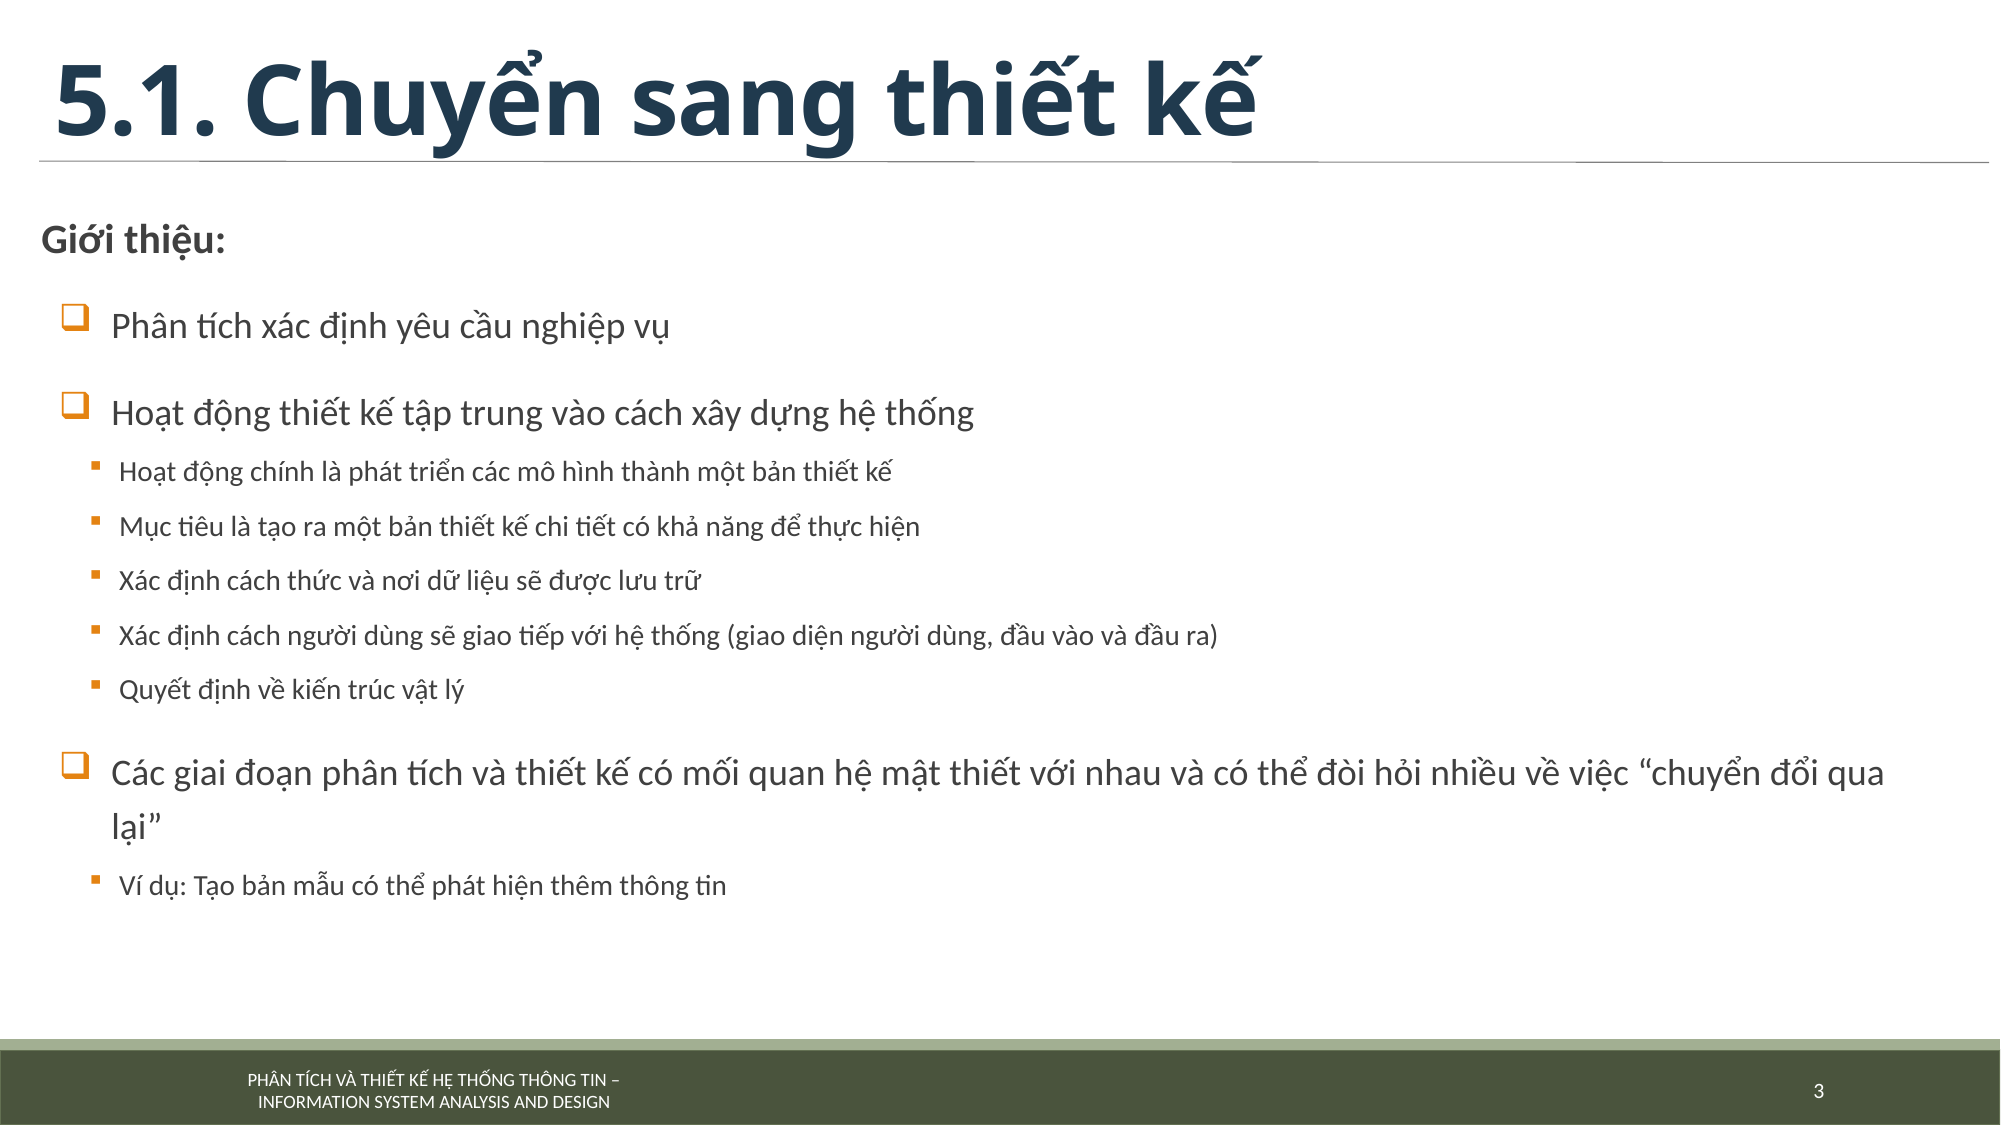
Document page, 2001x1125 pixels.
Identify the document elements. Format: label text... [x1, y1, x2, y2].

slide_number 3 [1624, 1059, 1840, 1120]
title 5.1. Chuyển sang thiết kế [39, 47, 1990, 163]
list Giới thiệu: Phân tích xác định yêu cầu nghiệp vụ Hoạt động thiết kế tập trung vào cách xây dựng hệ thống Hoạt động chính là phát triển các mô hình thành một bản thiết kế Mục tiêu là tạo ra một bản thiết kế chi tiết có khả năng để thực hiện Xác định cách thức và nơi dữ liệu sẽ được lưu trữ Xác định cách người dùng sẽ giao tiếp với hệ thống (giao diện người dùng, đầu vào và đầu ra) Quyết định về kiến trúc vật lý Các giai đoạn phân tích và thiết kế có mối quan hệ mật thiết với nhau và có thể đòi hỏi nhiều về việc “chuyển đổi qua lại” Ví dụ: Tạo bản mẫu có thể phát hiện thêm thông tin [26, 194, 1922, 1012]
